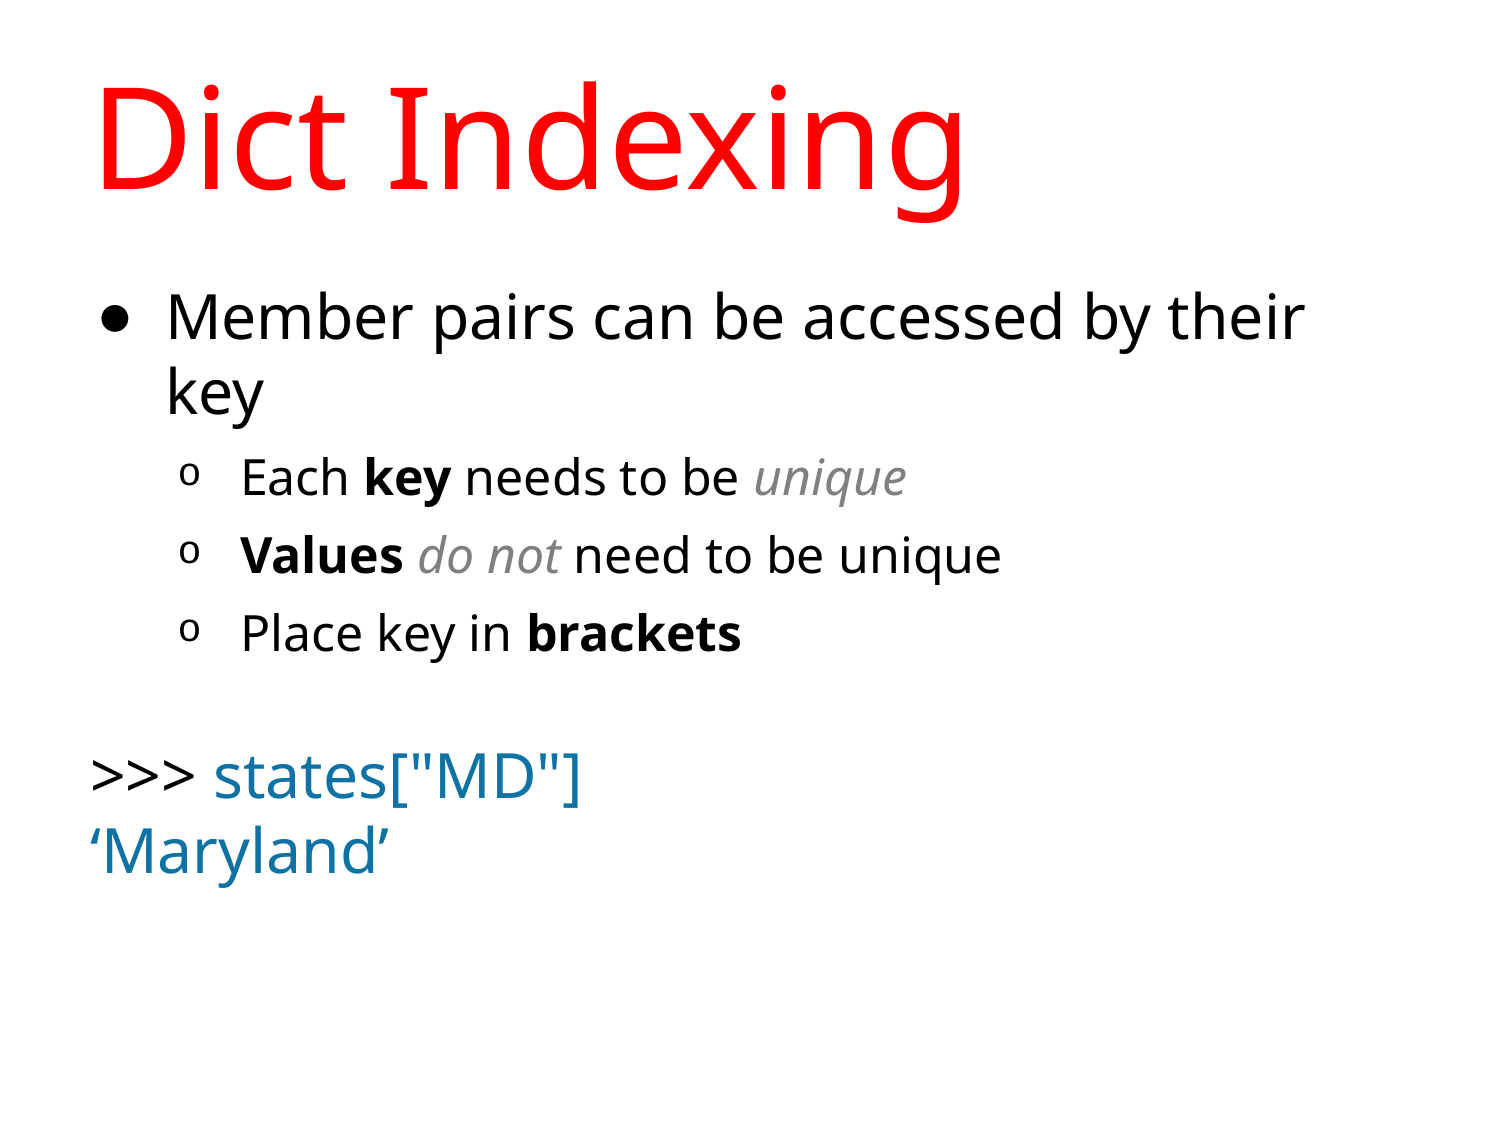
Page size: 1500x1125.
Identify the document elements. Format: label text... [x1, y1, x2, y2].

list Member pairs can be accessed by their key Each key needs to be unique Values do not need to be unique Place key in brackets >>> states["MD"] ‘Maryland’ [75, 262, 1425, 1078]
title Dict Indexing [75, 45, 1425, 233]
